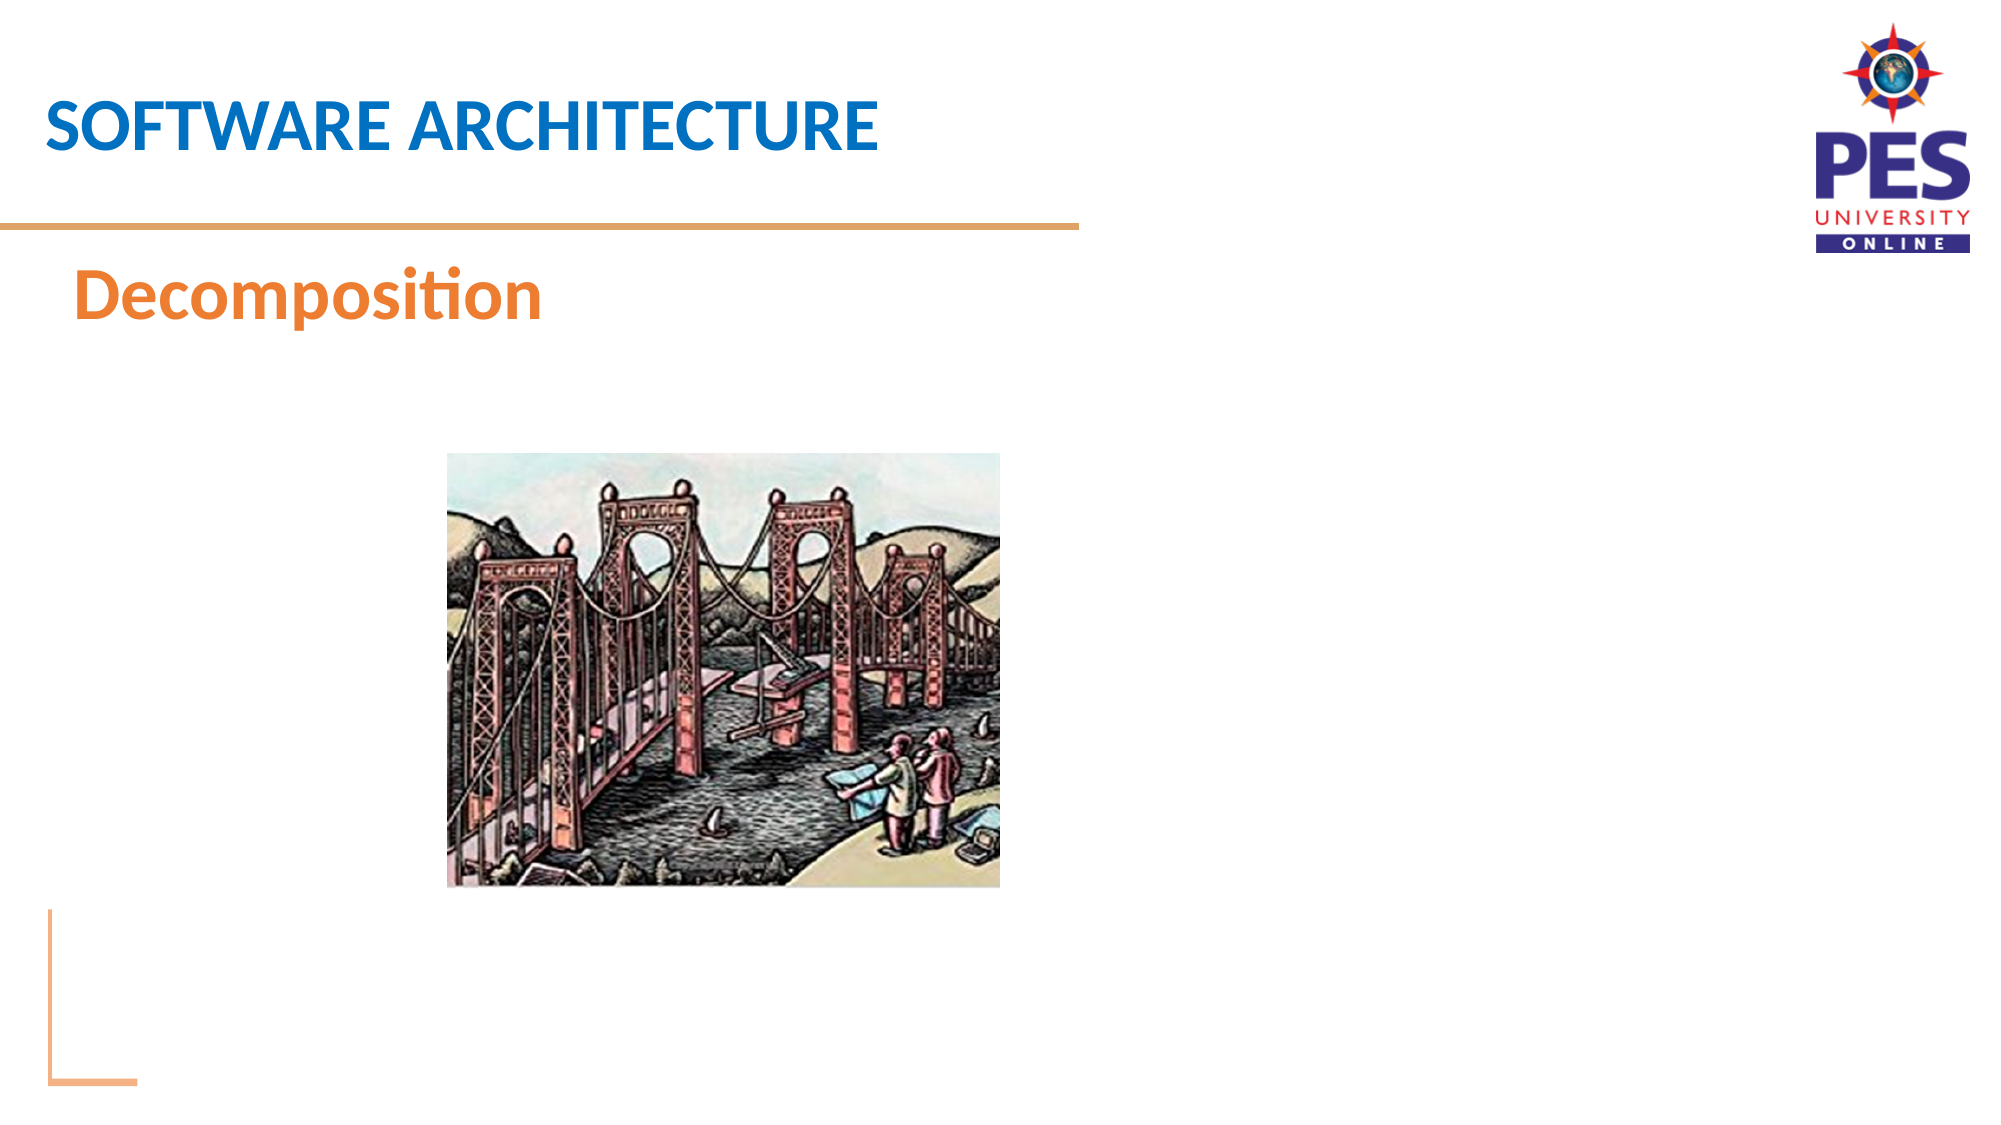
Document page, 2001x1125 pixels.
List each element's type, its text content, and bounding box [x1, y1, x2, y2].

picture [1816, 22, 1970, 253]
picture [447, 453, 1000, 889]
text_box Decomposition [59, 236, 1762, 342]
